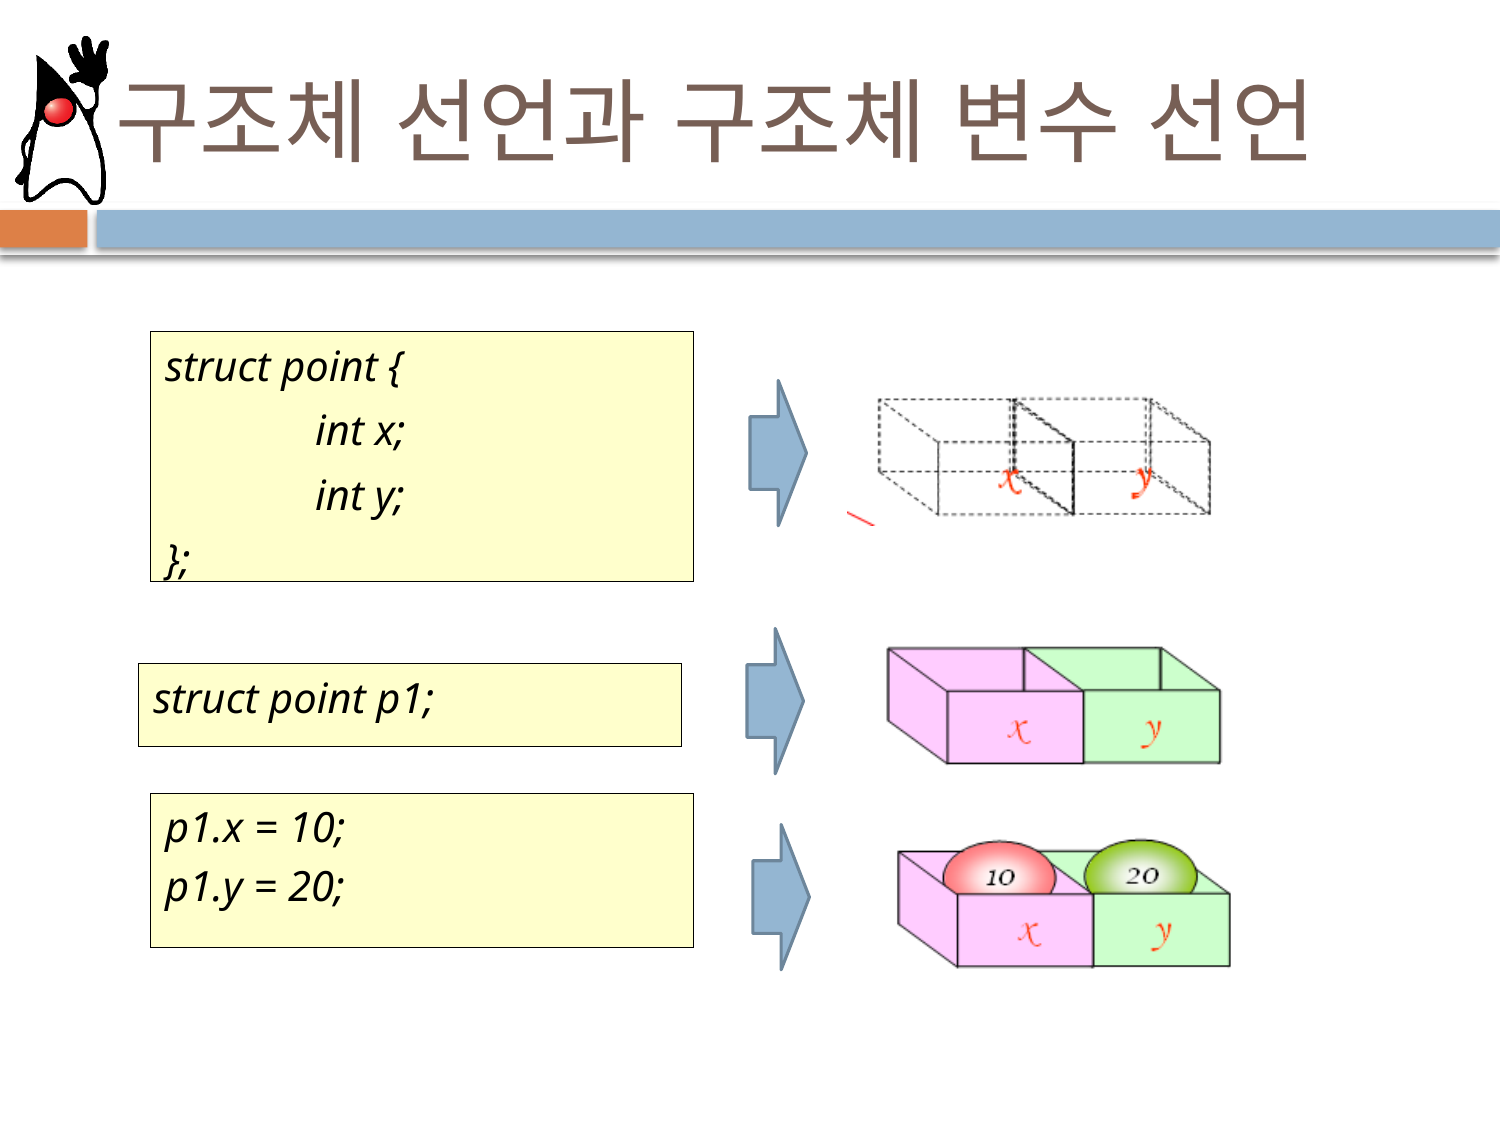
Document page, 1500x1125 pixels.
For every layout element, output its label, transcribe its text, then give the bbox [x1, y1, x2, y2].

picture [846, 380, 1248, 527]
list struct point { int x; int y; }; [150, 331, 694, 582]
picture [885, 828, 1257, 986]
title 구조체 선언과 구조체 변수 선언 [100, 37, 1438, 200]
text_box p1.x = 10; p1.y = 20; [150, 793, 694, 948]
picture [879, 632, 1246, 778]
text_box struct point p1; [138, 663, 682, 747]
text_box [751, 822, 811, 972]
text_box [748, 378, 808, 528]
text_box [745, 626, 805, 776]
picture [15, 36, 109, 205]
